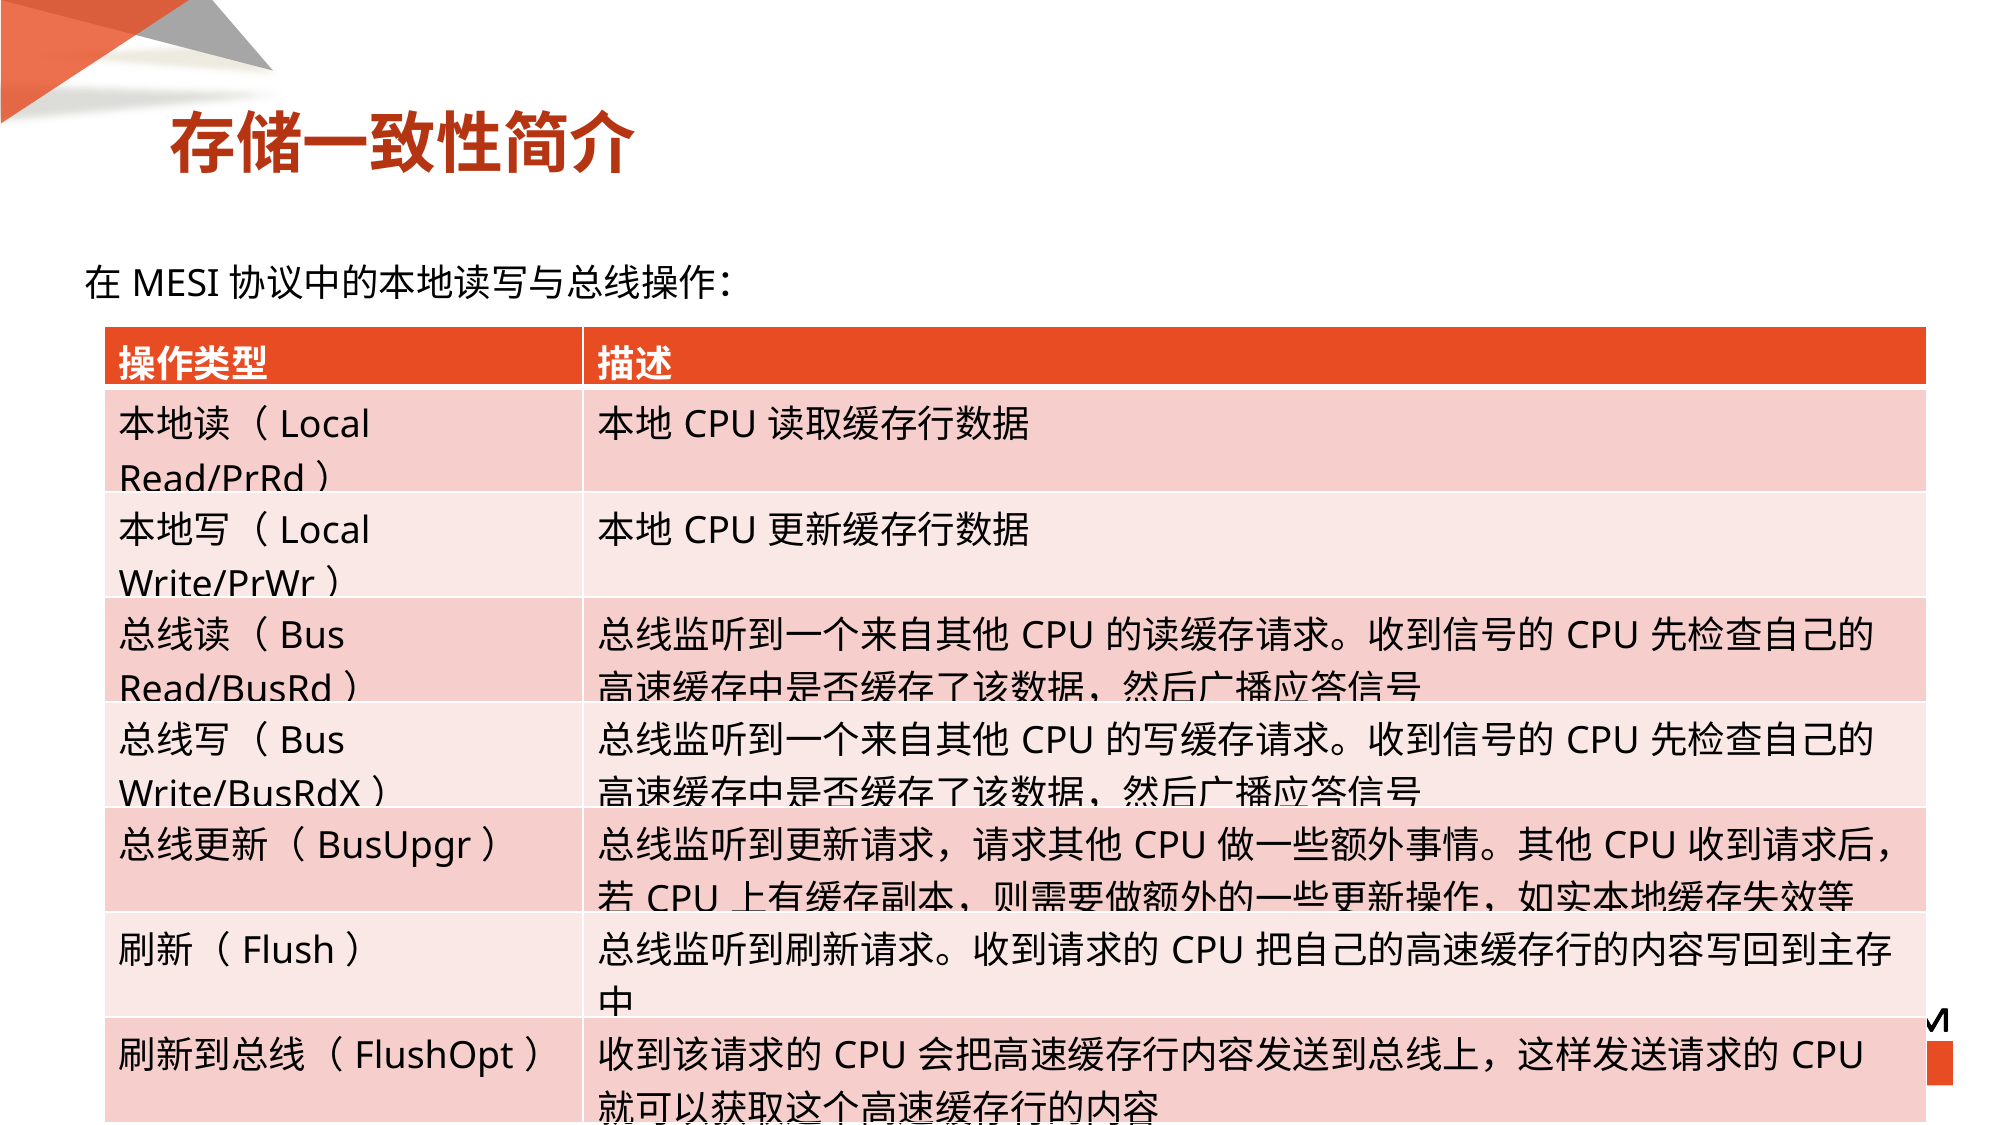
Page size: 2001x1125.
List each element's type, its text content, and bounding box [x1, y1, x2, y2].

table_cell 总线监听到刷新请求。收到请求的CPU把自己的高速缓存行的内容写回到主存中 [584, 913, 1926, 1016]
table_header 描述 [584, 327, 1926, 384]
table_cell 总线监听到一个来自其他CPU的读缓存请求。收到信号的CPU先检查自己的高速缓存中是否缓存了该数据，然后广播应答信号 [584, 598, 1926, 701]
text_box 存储一致性简介 [154, 93, 1796, 189]
table_cell 刷新到总线（FlushOpt） [105, 1018, 582, 1122]
table_cell 收到该请求的CPU会把高速缓存行内容发送到总线上，这样发送请求的CPU就可以获取这个高速缓存行的内容 [584, 1018, 1926, 1122]
text_box 在MESI协议中的本地读写与总线操作： [70, 251, 1602, 312]
table_cell 本地读（Local Read/PrRd） [105, 390, 582, 491]
table_cell 刷新（Flush） [105, 913, 582, 1016]
table_cell 总线监听到更新请求，请求其他CPU做一些额外事情。其他CPU收到请求后，若CPU上有缓存副本，则需要做额外的一些更新操作，如实本地缓存失效等 [584, 808, 1926, 911]
table_cell 总线读（Bus Read/BusRd） [105, 598, 582, 701]
table_header 操作类型 [105, 327, 582, 384]
table_cell 总线更新（BusUpgr） [105, 808, 582, 911]
table_cell 本地CPU更新缓存行数据 [584, 493, 1926, 596]
table_cell 总线监听到一个来自其他CPU的写缓存请求。收到信号的CPU先检查自己的高速缓存中是否缓存了该数据，然后广播应答信号 [584, 703, 1926, 806]
table_cell 本地CPU读取缓存行数据 [584, 390, 1926, 491]
table_cell 本地写（Local Write/PrWr） [105, 493, 582, 596]
table_cell 总线写（Bus Write/BusRdX） [105, 703, 582, 806]
